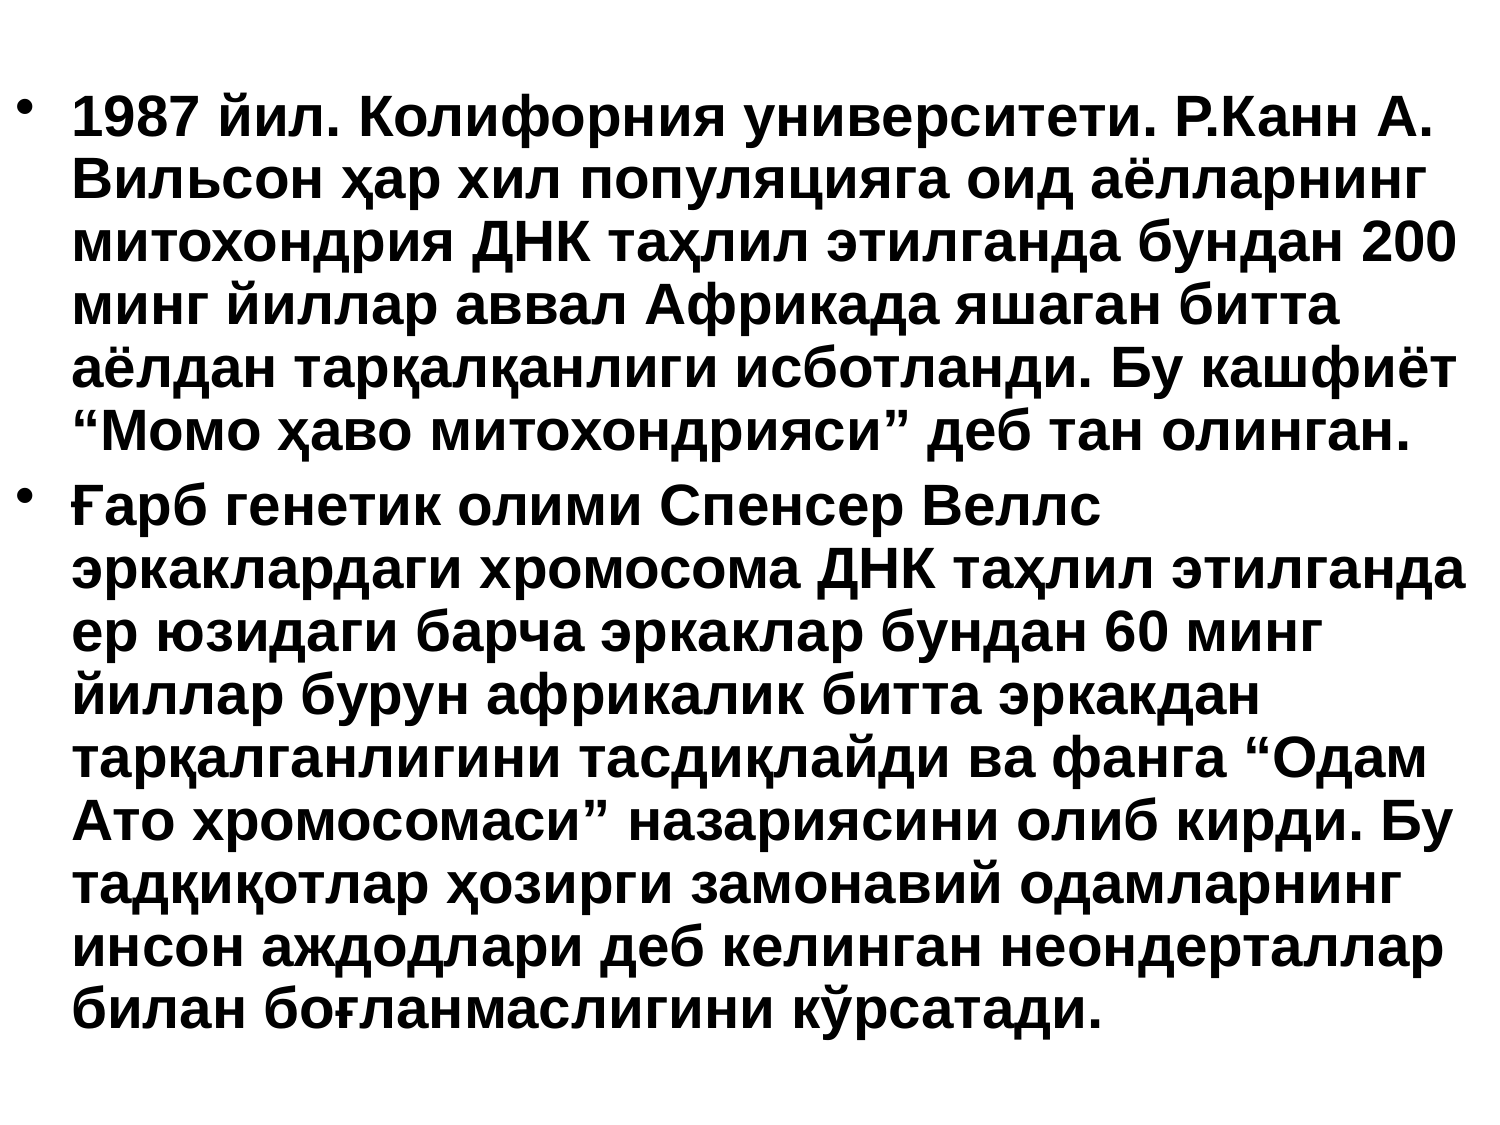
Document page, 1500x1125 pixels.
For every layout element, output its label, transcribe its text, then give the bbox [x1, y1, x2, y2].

list 1987 йил. Колифорния университети. Р.Канн А. Вильсон ҳар хил популяцияга оид аёлларнинг митохондрия ДНК таҳлил этилганда бундан 200 минг йиллар аввал Африкада яшаган битта аёлдан тарқалқанлиги исботланди. Бу кашфиёт “Момо ҳаво митохондрияси” деб тан олинган. Ғарб генетик олими Спенсер Веллс эркаклардаги хромосома ДНК таҳлил этилганда ер юзидаги барча эркаклар бундан 60 минг йиллар бурун африкалик битта эркакдан тарқалганлигини тасдиқлайди ва фанга “Одам Ато хромосомаси” назариясини олиб кирди. Бу тадқиқотлар ҳозирги замонавий одамларнинг инсон аждодлари деб келинган неондерталлар билан боғланмаслигини кўрсатади. [0, 78, 1500, 1125]
